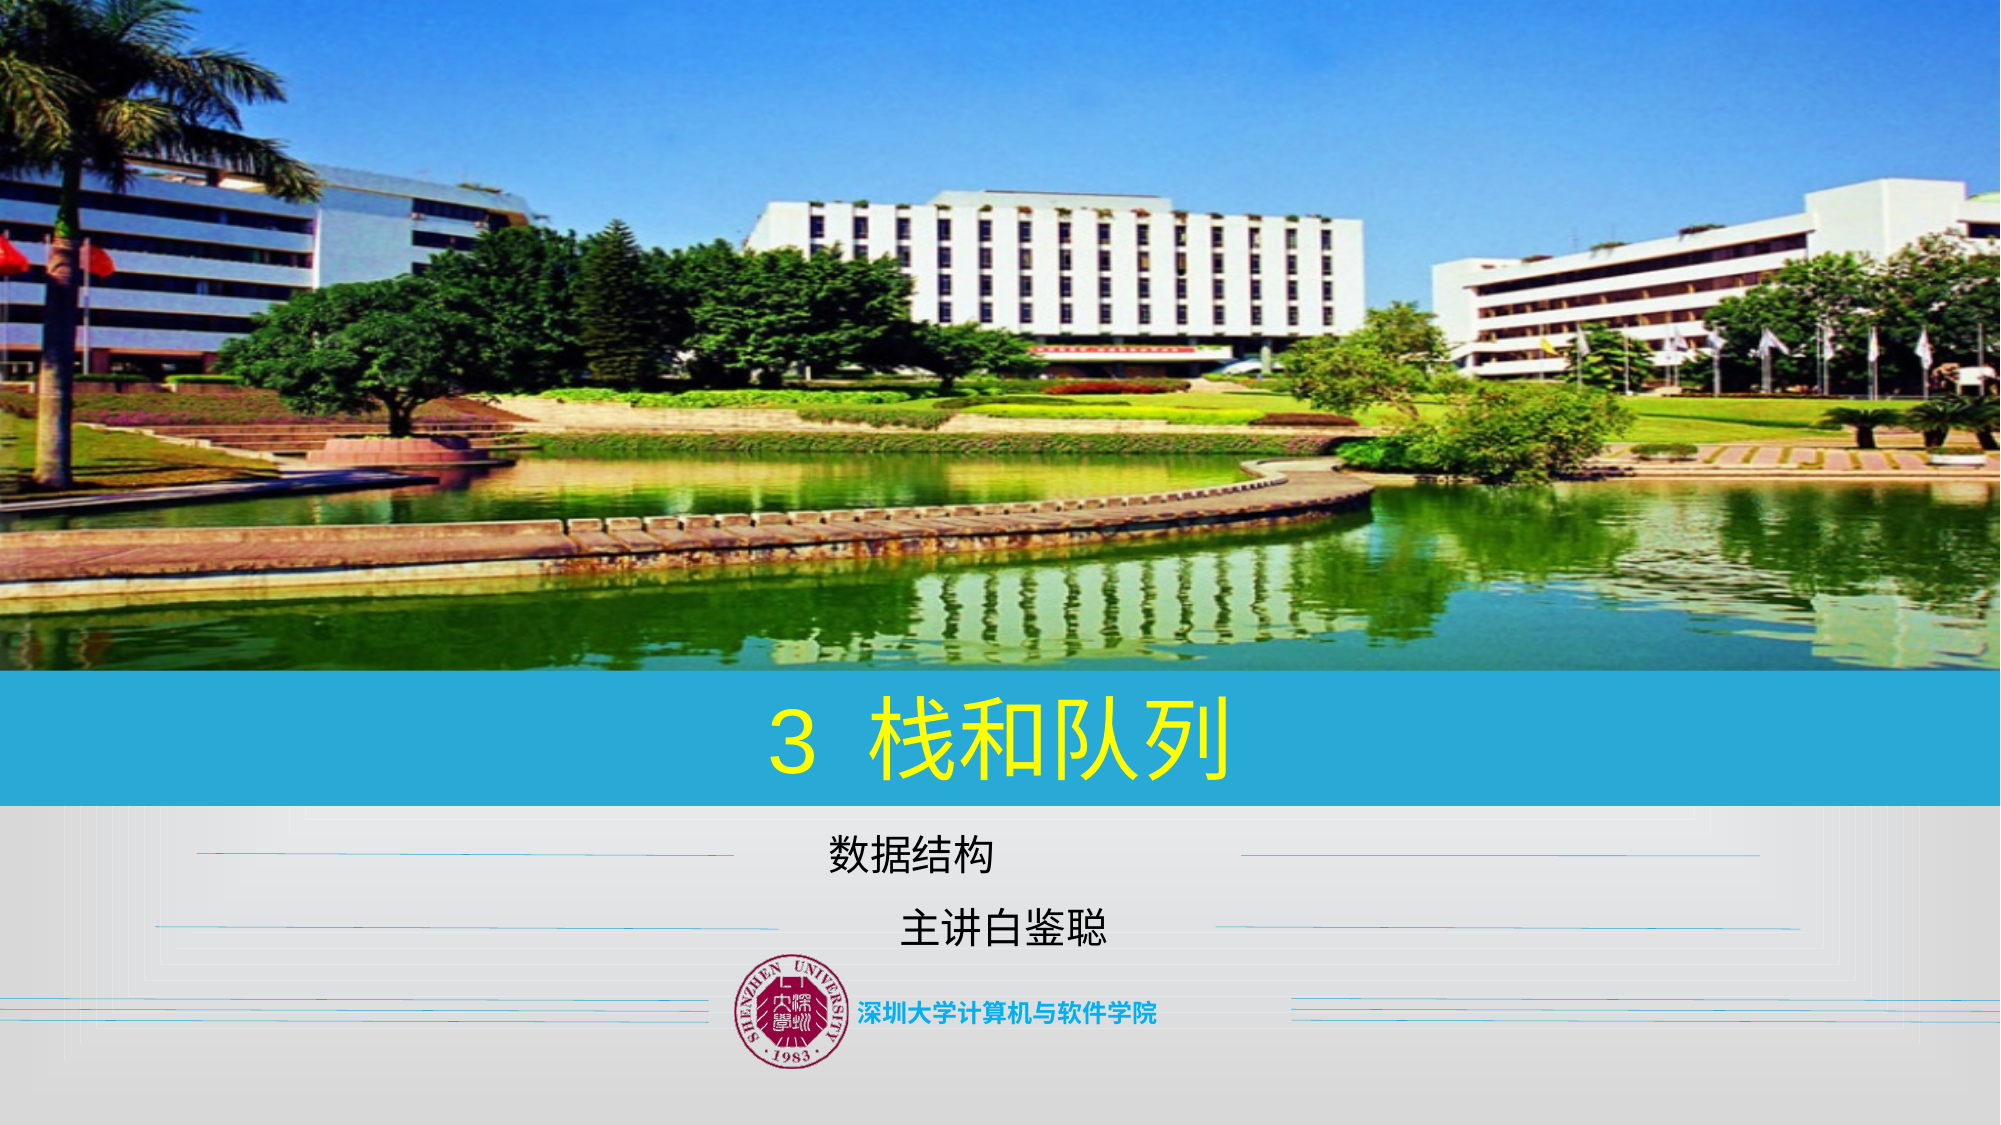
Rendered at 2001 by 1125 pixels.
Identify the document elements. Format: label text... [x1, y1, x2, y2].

text_box 3 栈和队列 [682, 676, 1319, 811]
picture [0, 0, 2000, 670]
